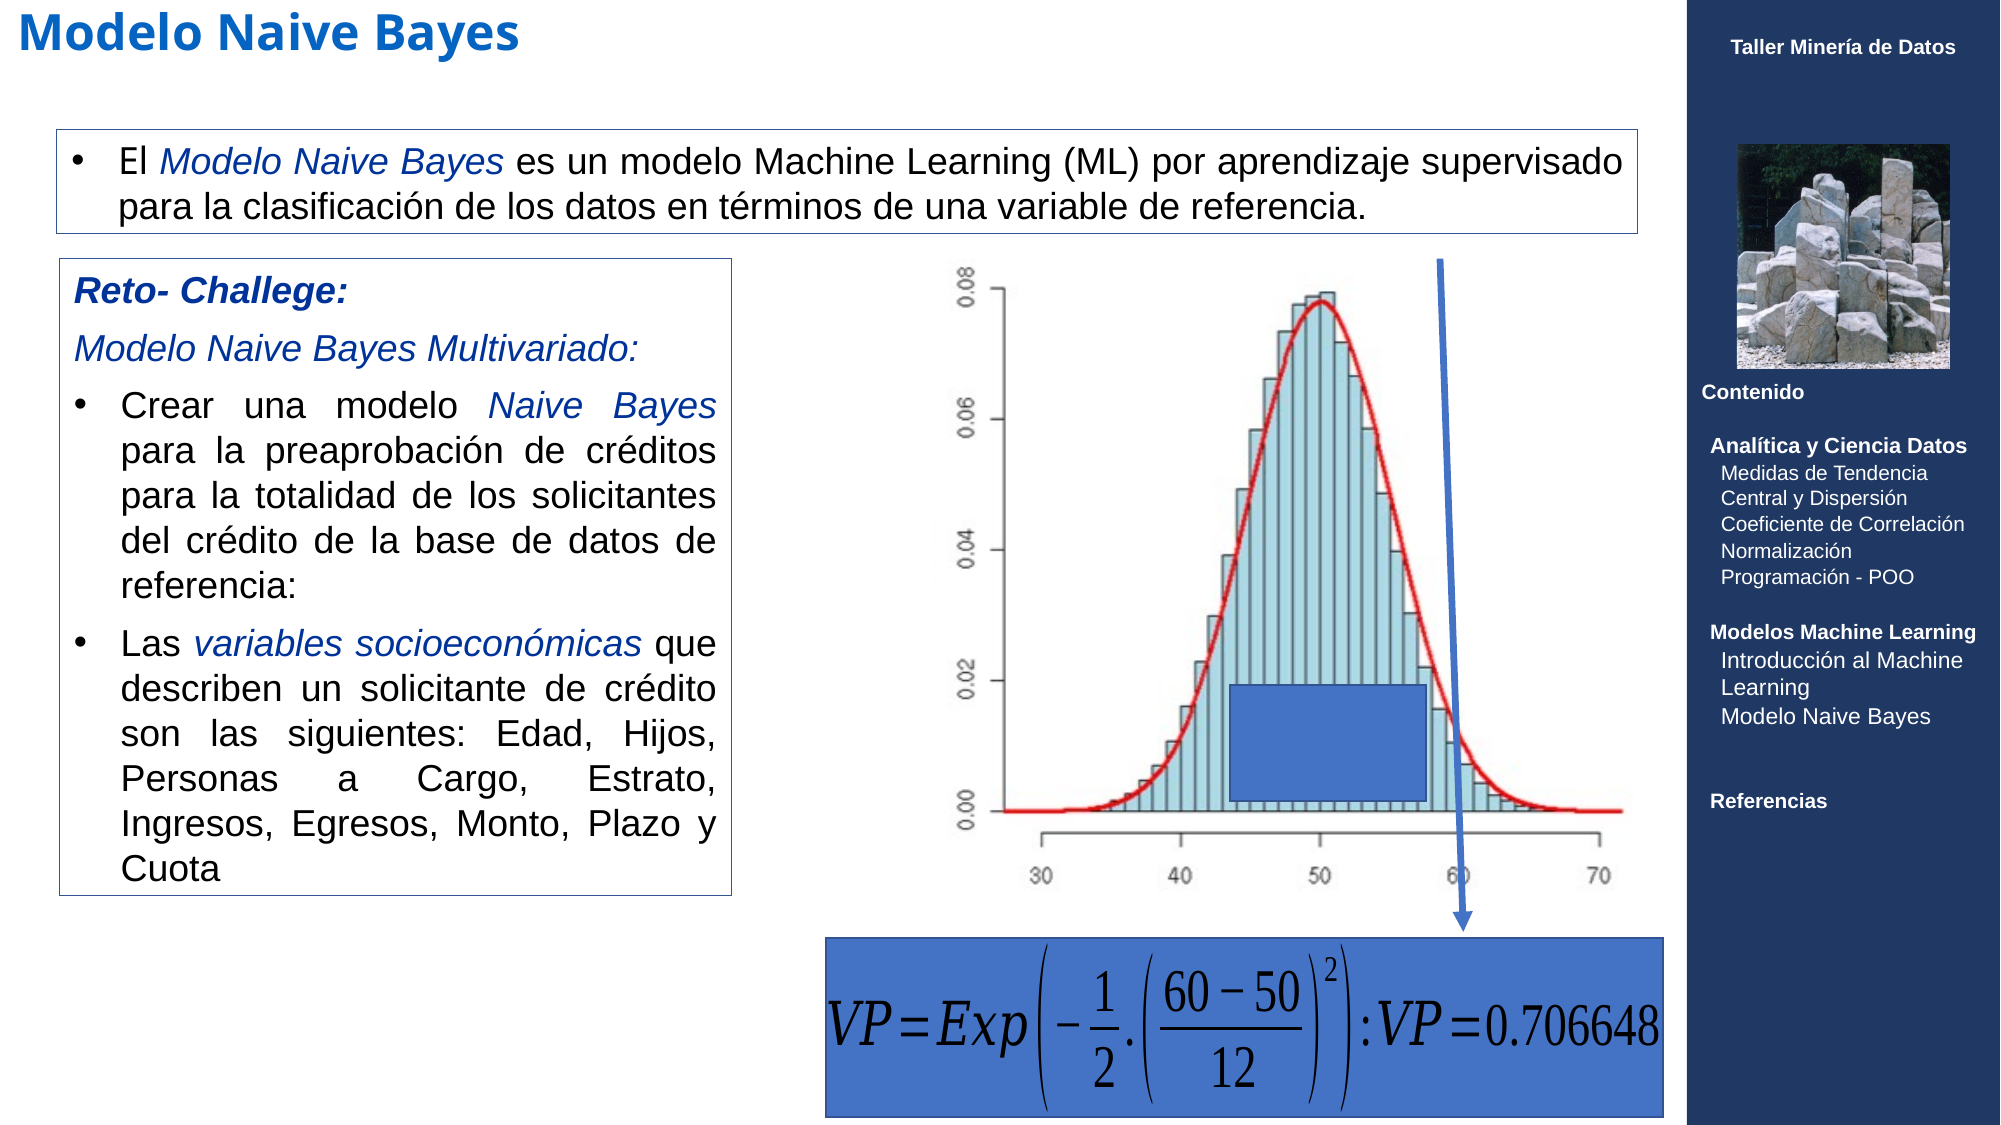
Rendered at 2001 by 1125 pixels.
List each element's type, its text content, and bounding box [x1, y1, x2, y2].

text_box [1439, 258, 1464, 932]
picture [933, 258, 1439, 907]
list Modelo Naive Bayes [2, 0, 1178, 106]
picture [1464, 258, 1637, 907]
text_box Reto- Challege: Modelo Naive Bayes Multivariado: Crear una modelo Naive Bayes para la preaprobación de créditos para la totalidad de los solicitantes del crédito de la base de datos de referencia: Las variables socioeconómicas que describen un solicitante de crédito son las siguientes: Edad, Hijos, Personas a Cargo, Estrato, Ingresos, Egresos, Monto, Plazo y Cuota [59, 258, 732, 896]
text_box El Modelo Naive Bayes es un modelo Machine Learning (ML) por aprendizaje supervisado para la clasificación de los datos en términos de una variable de referencia. [56, 129, 1638, 234]
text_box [1686, 0, 2000, 1125]
